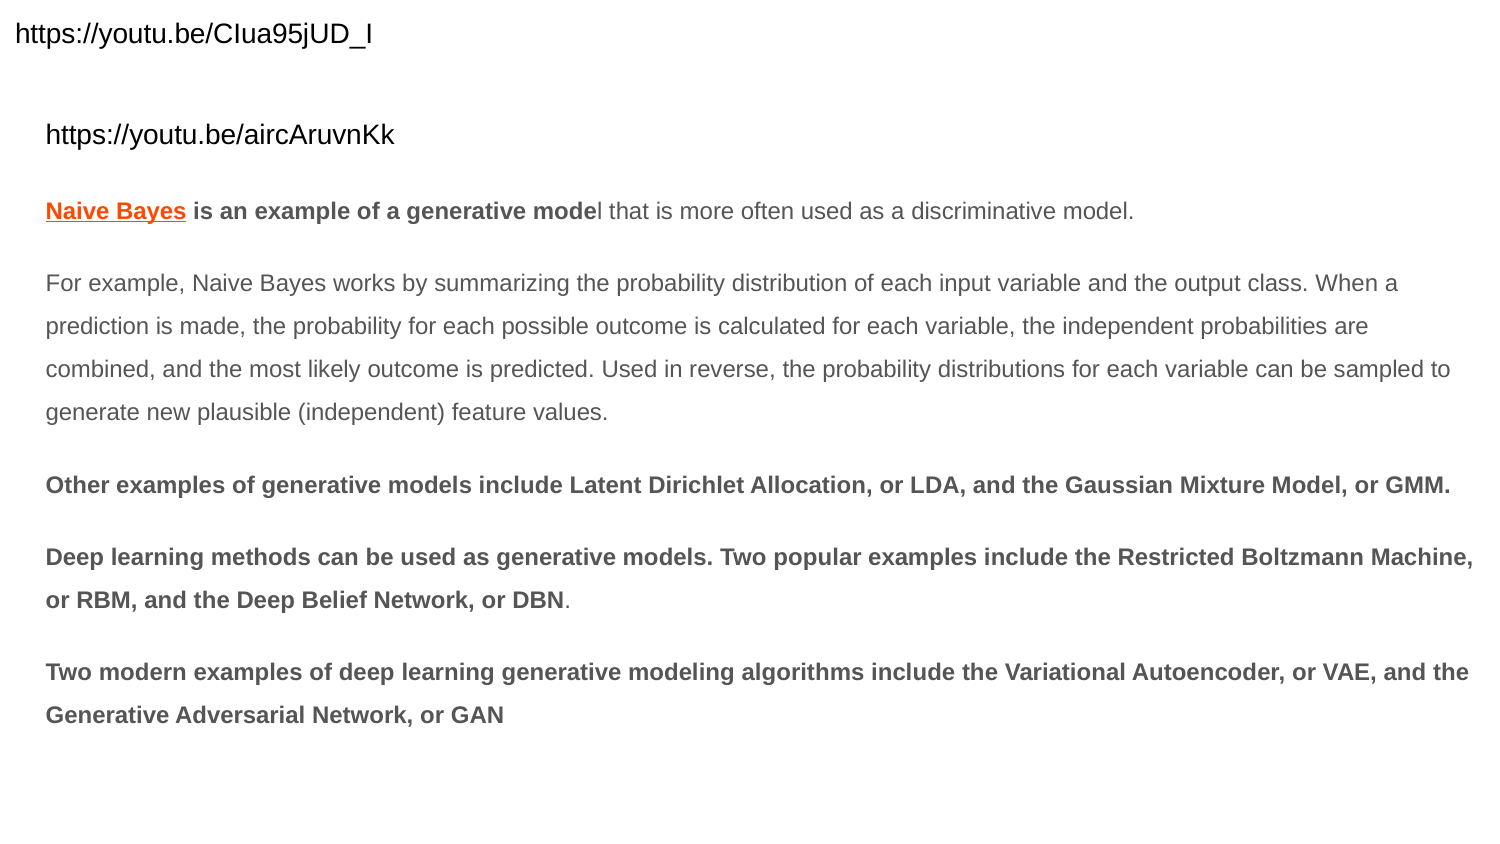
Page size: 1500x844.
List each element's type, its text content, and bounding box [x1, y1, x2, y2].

text_box https://youtu.be/CIua95jUD_I [0, 0, 493, 64]
text_box https://youtu.be/aircAruvnKk [30, 101, 523, 165]
text_box Naive Bayes is an example of a generative model that is more often used as a discriminative model. For example, Naive Bayes works by summarizing the probability distribution of each input variable and the output class. When a prediction is made, the probability for each possible outcome is calculated for each variable, the independent probabilities are combined, and the most likely outcome is predicted. Used in reverse, the probability distributions for each variable can be sampled to generate new plausible (independent) feature values. Other examples of generative models include Latent Dirichlet Allocation, or LDA, and the Gaussian Mixture Model, or GMM. Deep learning methods can be used as generative models. Two popular examples include the Restricted Boltzmann Machine, or RBM, and the Deep Belief Network, or DBN. Two modern examples of deep learning generative modeling algorithms include the Variational Autoencoder, or VAE, and the Generative Adversarial Network, or GAN [30, 165, 1494, 808]
